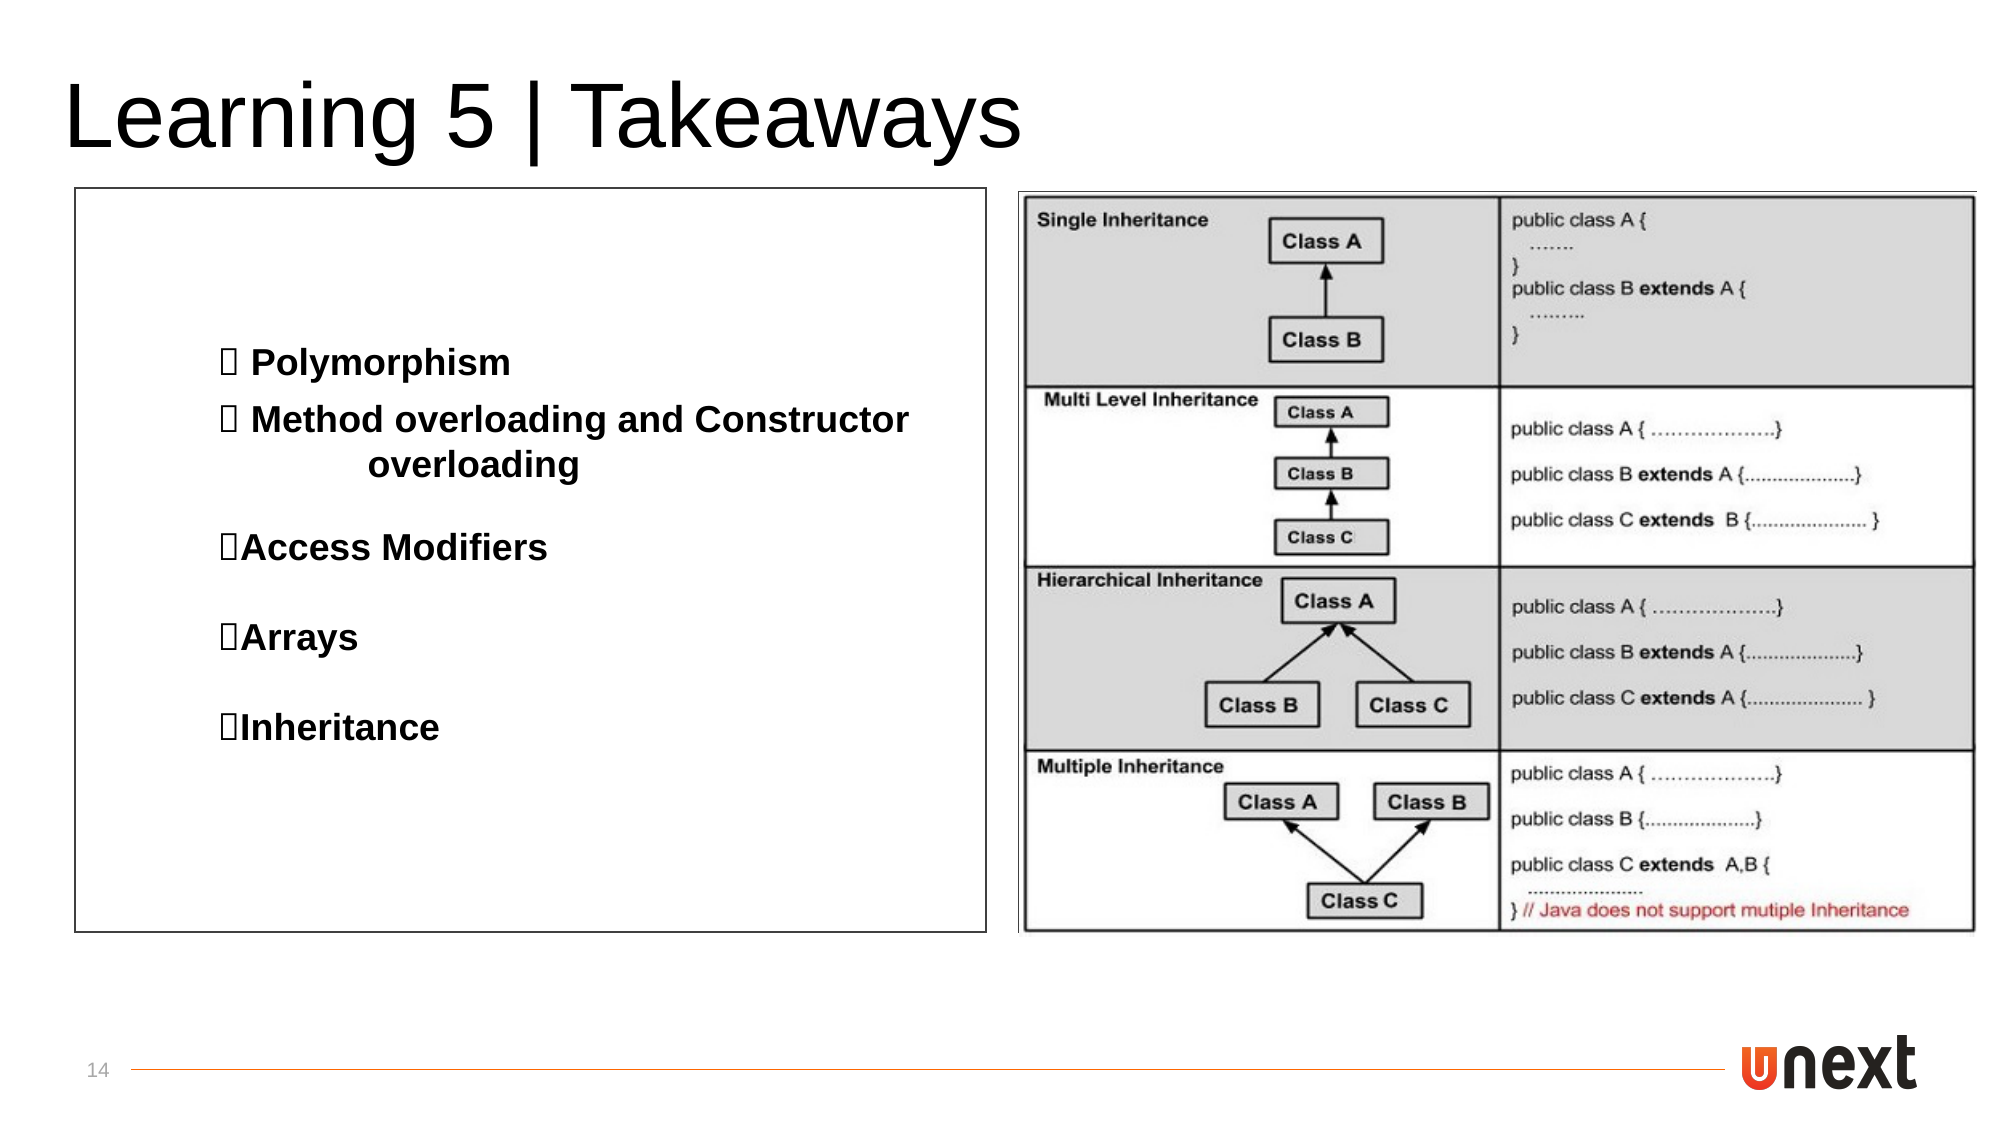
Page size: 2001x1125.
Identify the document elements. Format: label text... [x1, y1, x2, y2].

text_box [74, 187, 987, 933]
slide_number 14 [48, 1047, 110, 1091]
text_box Access Modifiers Arrays Inheritance [202, 470, 790, 755]
title Learning 5 | Takeaways [48, 60, 1924, 196]
picture [1019, 192, 1981, 937]
picture [1742, 1035, 1917, 1090]
text_box  Method overloading and Constructor overloading [202, 342, 956, 538]
text_box  Polymorphism [202, 330, 1005, 390]
